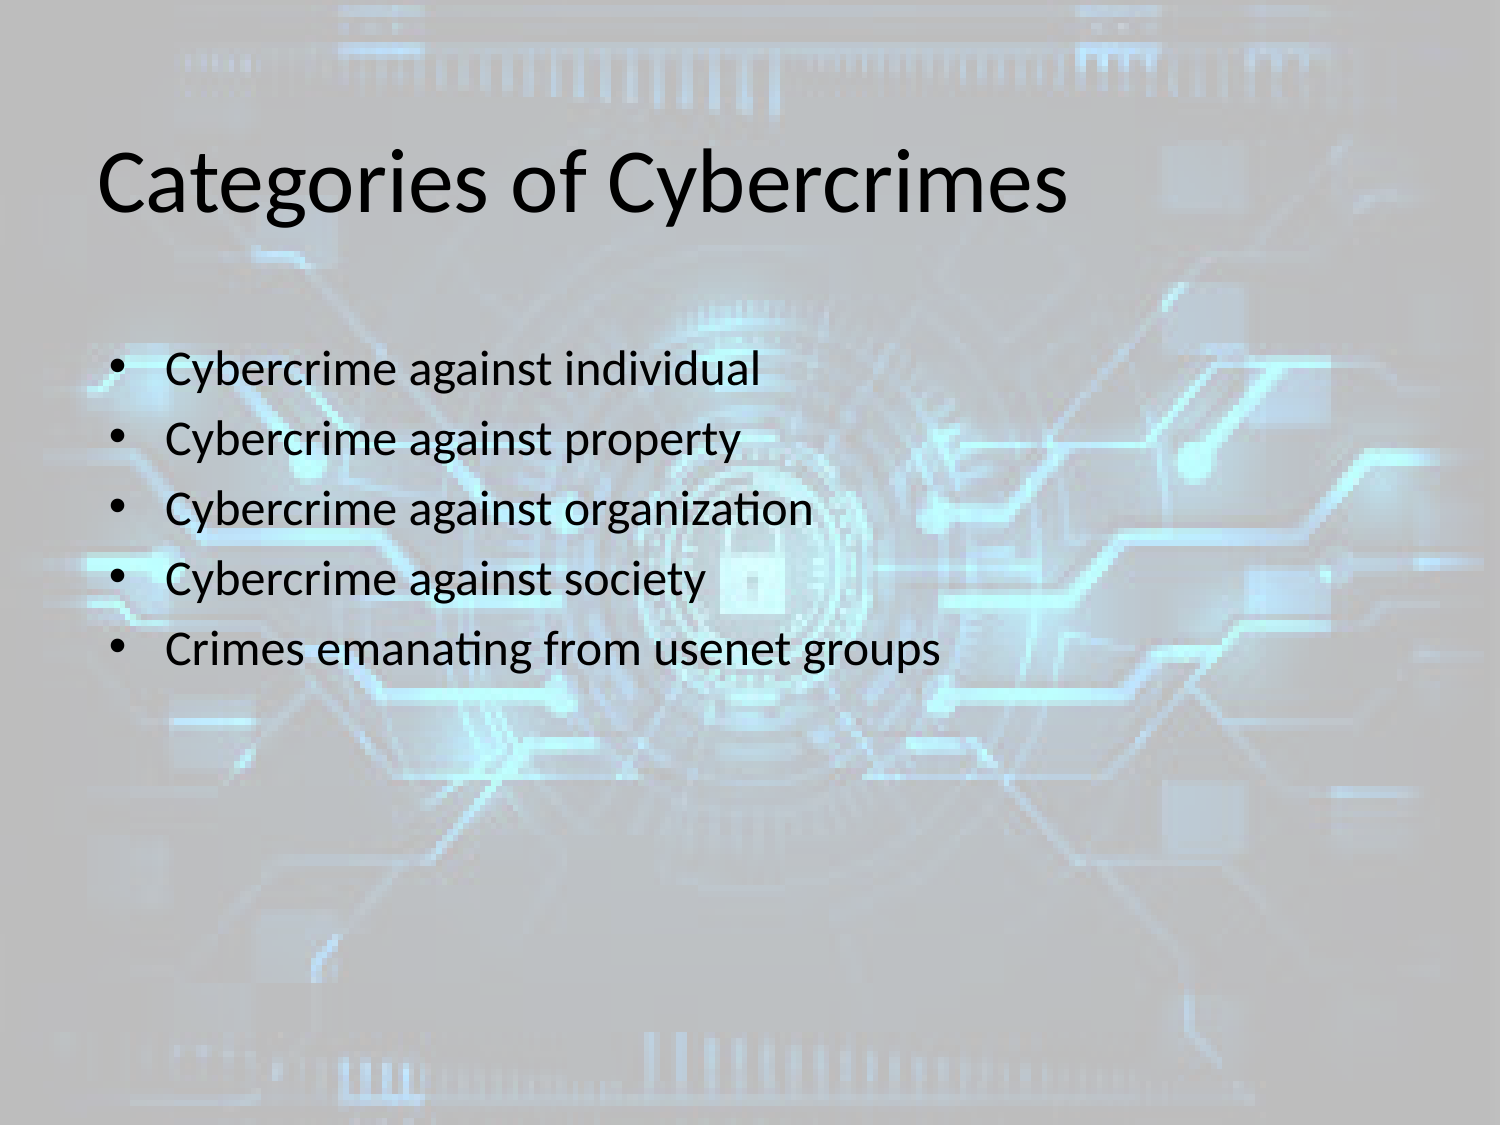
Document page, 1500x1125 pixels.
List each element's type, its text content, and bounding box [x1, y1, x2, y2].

title Categories of Cybercrimes [82, 82, 1432, 270]
list Cybercrime against individual Cybercrime against property Cybercrime against organization Cybercrime against society Crimes emanating from usenet groups [93, 328, 1444, 1090]
